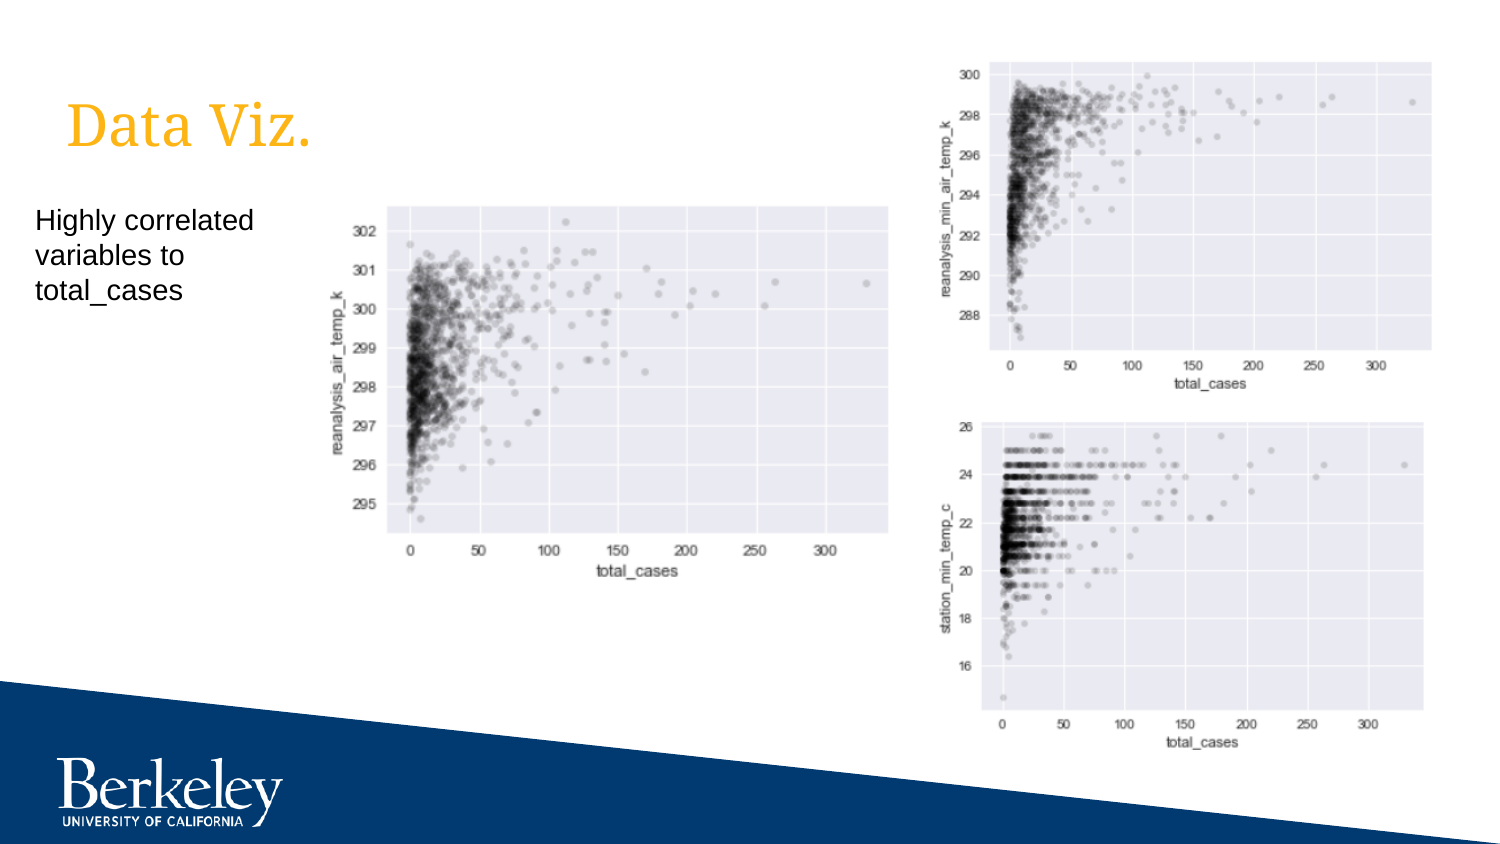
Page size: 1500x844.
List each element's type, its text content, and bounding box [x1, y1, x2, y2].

picture [928, 44, 1450, 759]
text_box Highly correlated variables to total_cases [19, 186, 353, 339]
picture [56, 757, 283, 828]
picture [316, 191, 904, 590]
title Data Viz. [51, 72, 923, 167]
text_box [0, 682, 1488, 844]
